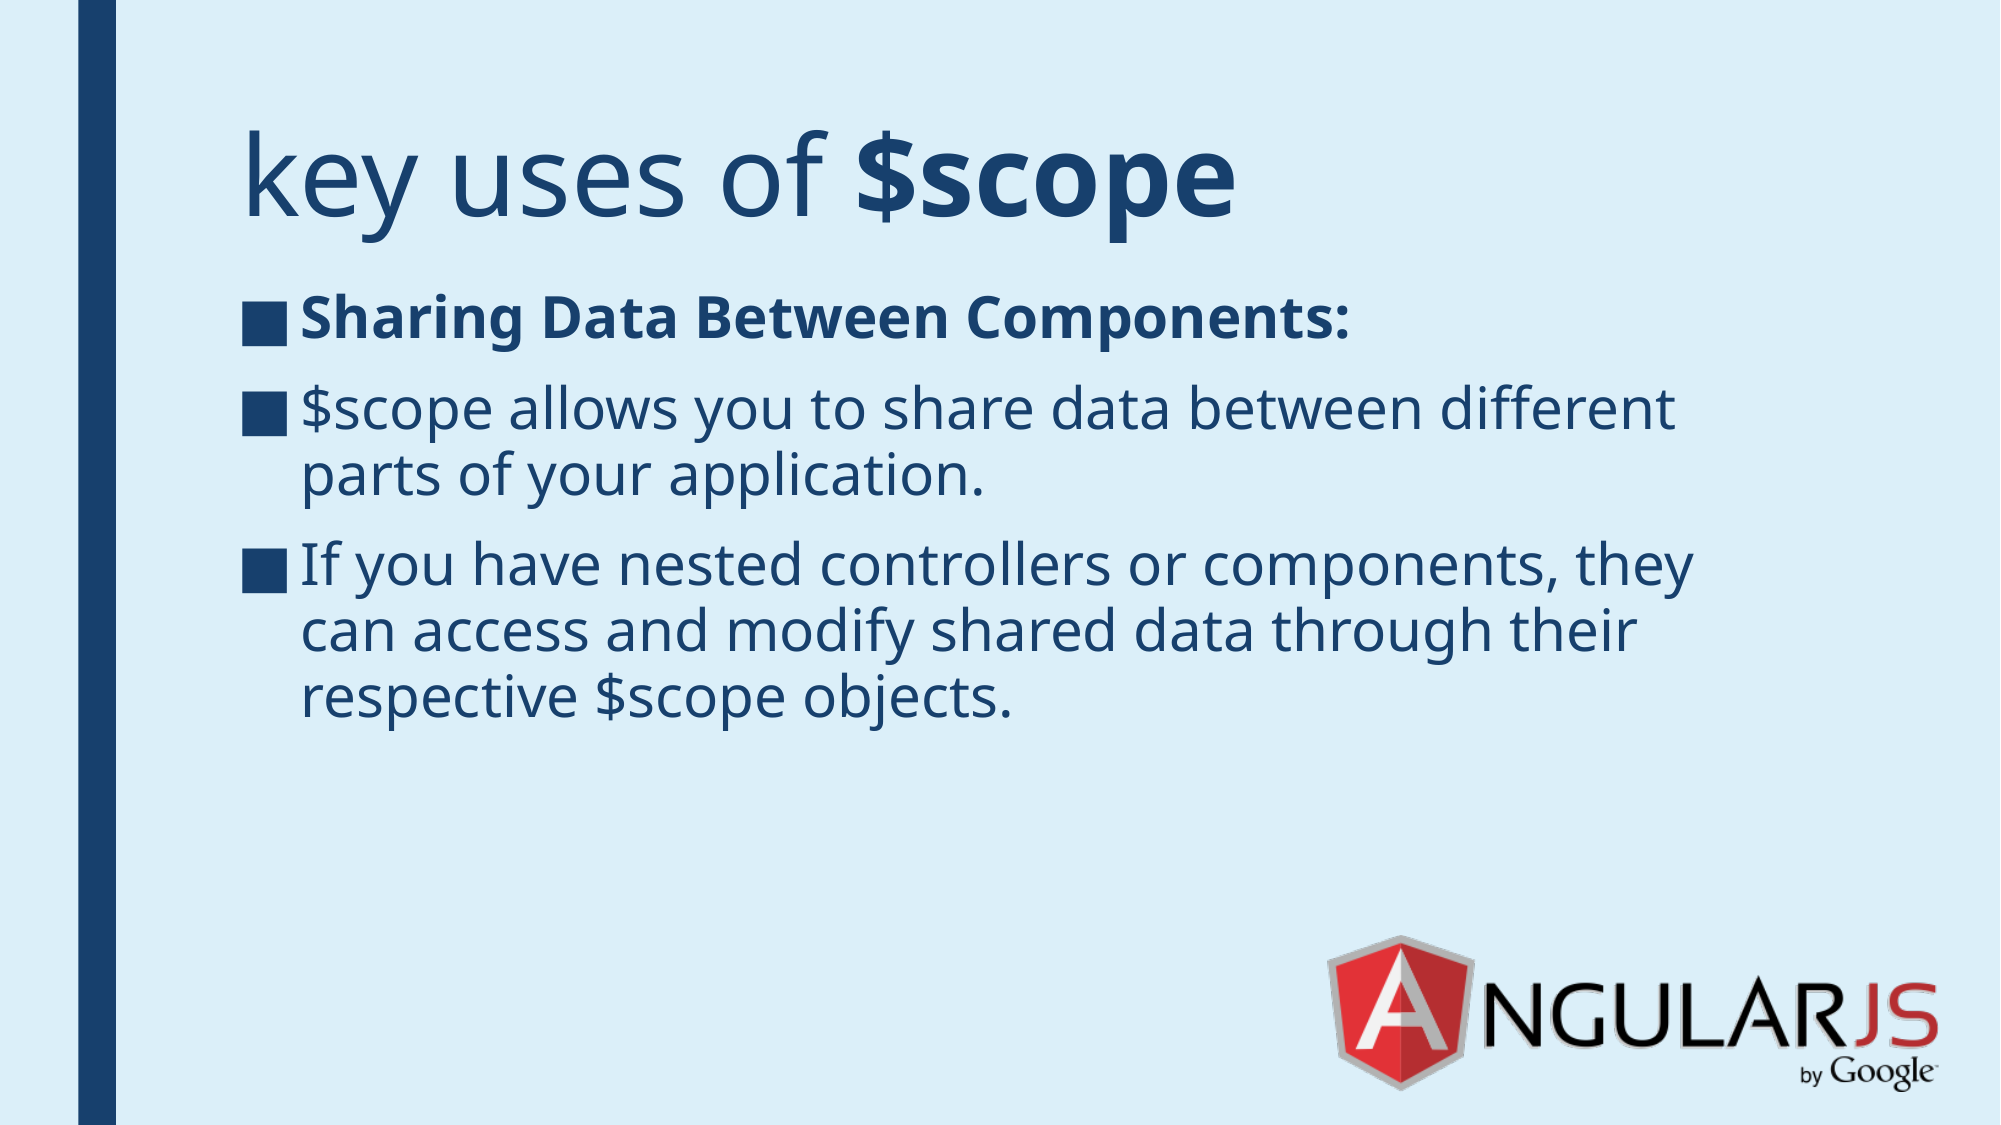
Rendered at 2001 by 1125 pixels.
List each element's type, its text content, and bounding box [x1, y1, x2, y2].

list Sharing Data Between Components: $scope allows you to share data between different parts of your application. If you have nested controllers or components, they can access and modify shared data through their respective $scope objects. [222, 278, 1798, 922]
picture [1318, 935, 1945, 1092]
title key uses of $scope [225, 112, 1800, 357]
